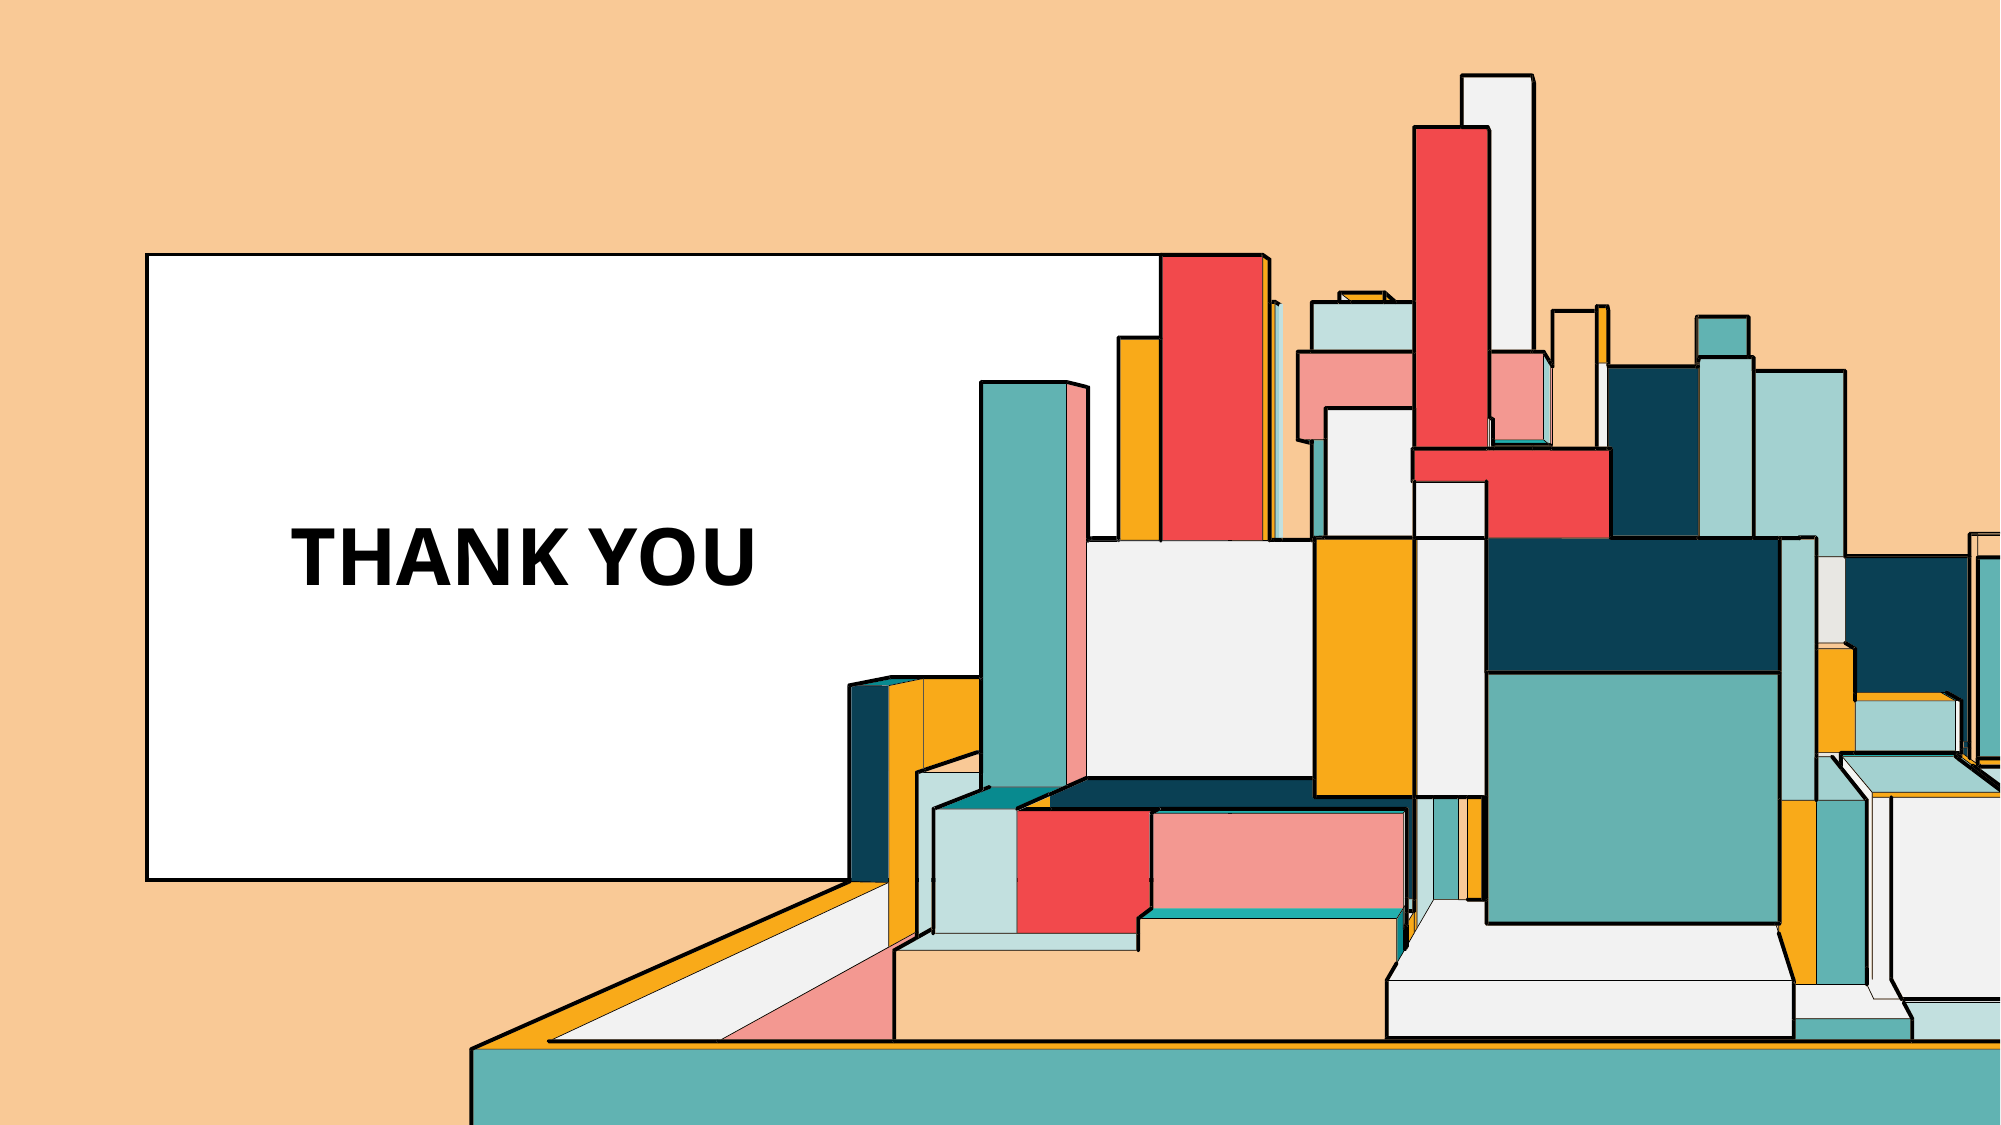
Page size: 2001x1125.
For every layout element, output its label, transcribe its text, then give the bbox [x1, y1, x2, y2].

title THANK YOU [275, 392, 982, 611]
